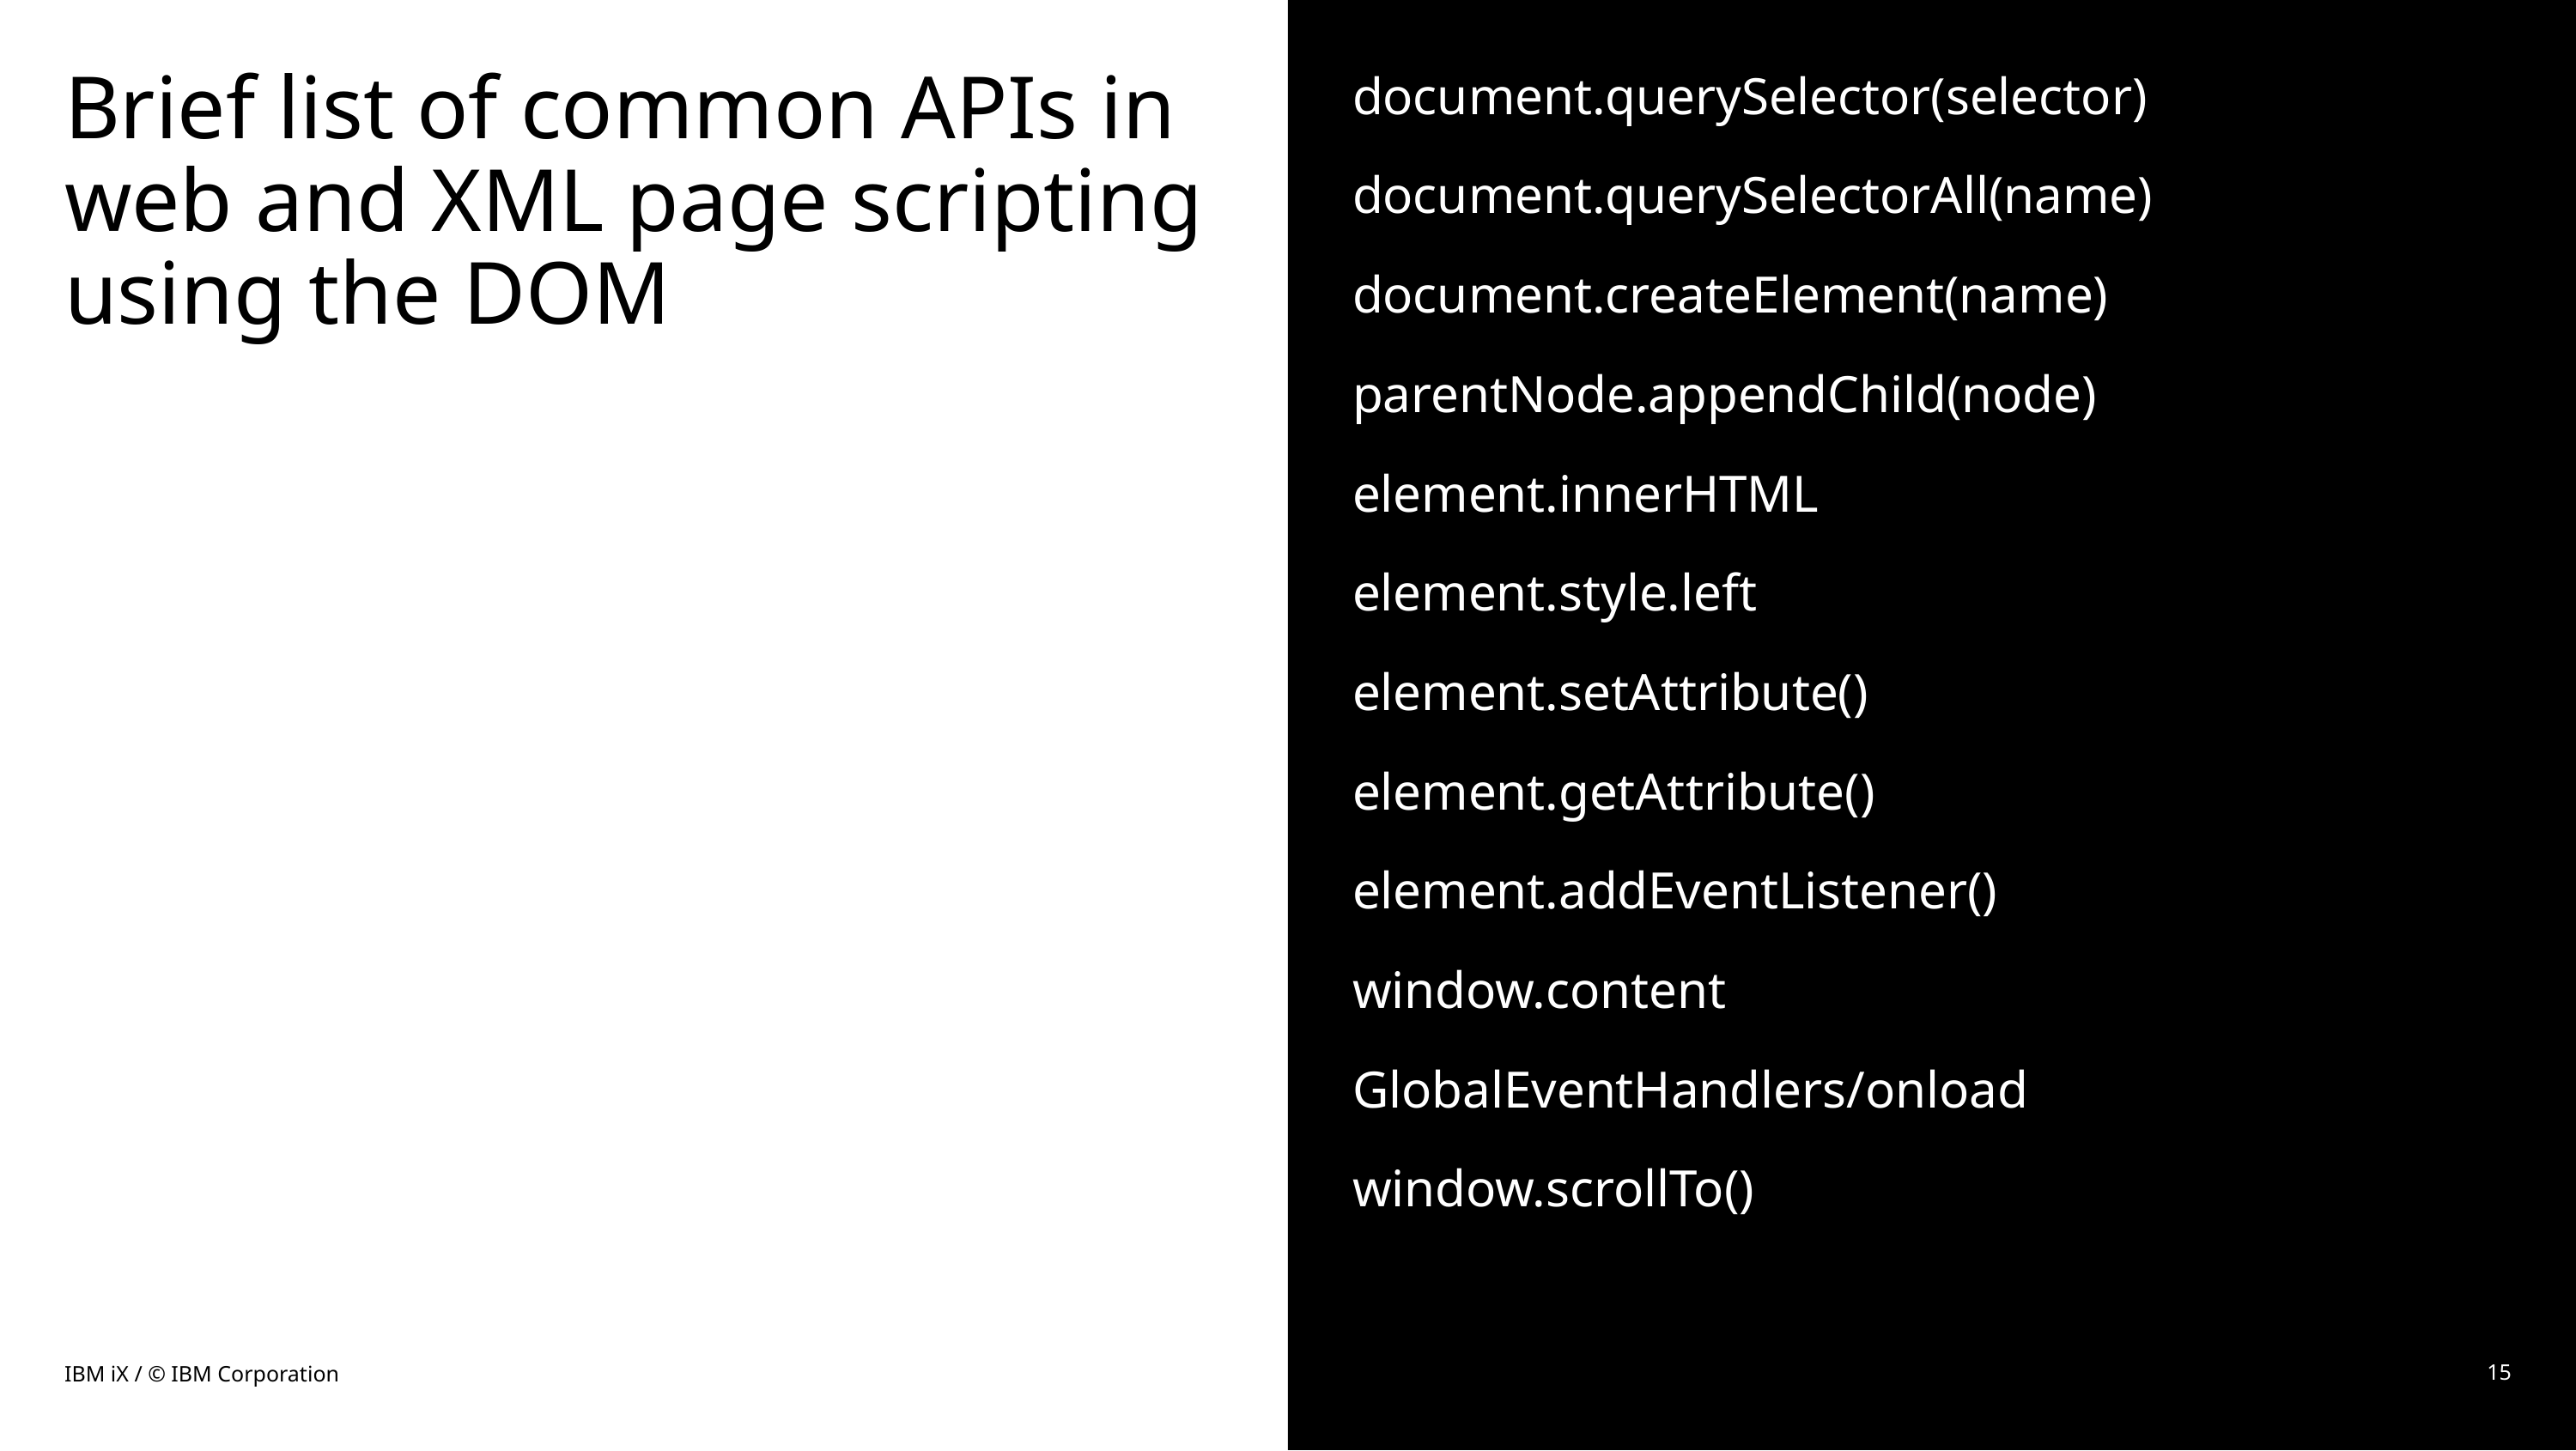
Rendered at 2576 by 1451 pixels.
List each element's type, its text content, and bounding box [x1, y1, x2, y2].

title Brief list of common APIs in web and XML page scripting using the DOM [64, 64, 1224, 1270]
slide_number 15 [1996, 1350, 2512, 1397]
footer IBM iX / © IBM Corporation [64, 1350, 1224, 1397]
list document.querySelector(selector) document.querySelectorAll(name) document.createElement(name) parentNode.appendChild(node) element.innerHTML element.style.left element.setAttribute() element.getAttribute() element.addEventListener() window.content GlobalEventHandlers/onload window.scrollTo() [1352, 64, 2512, 1270]
